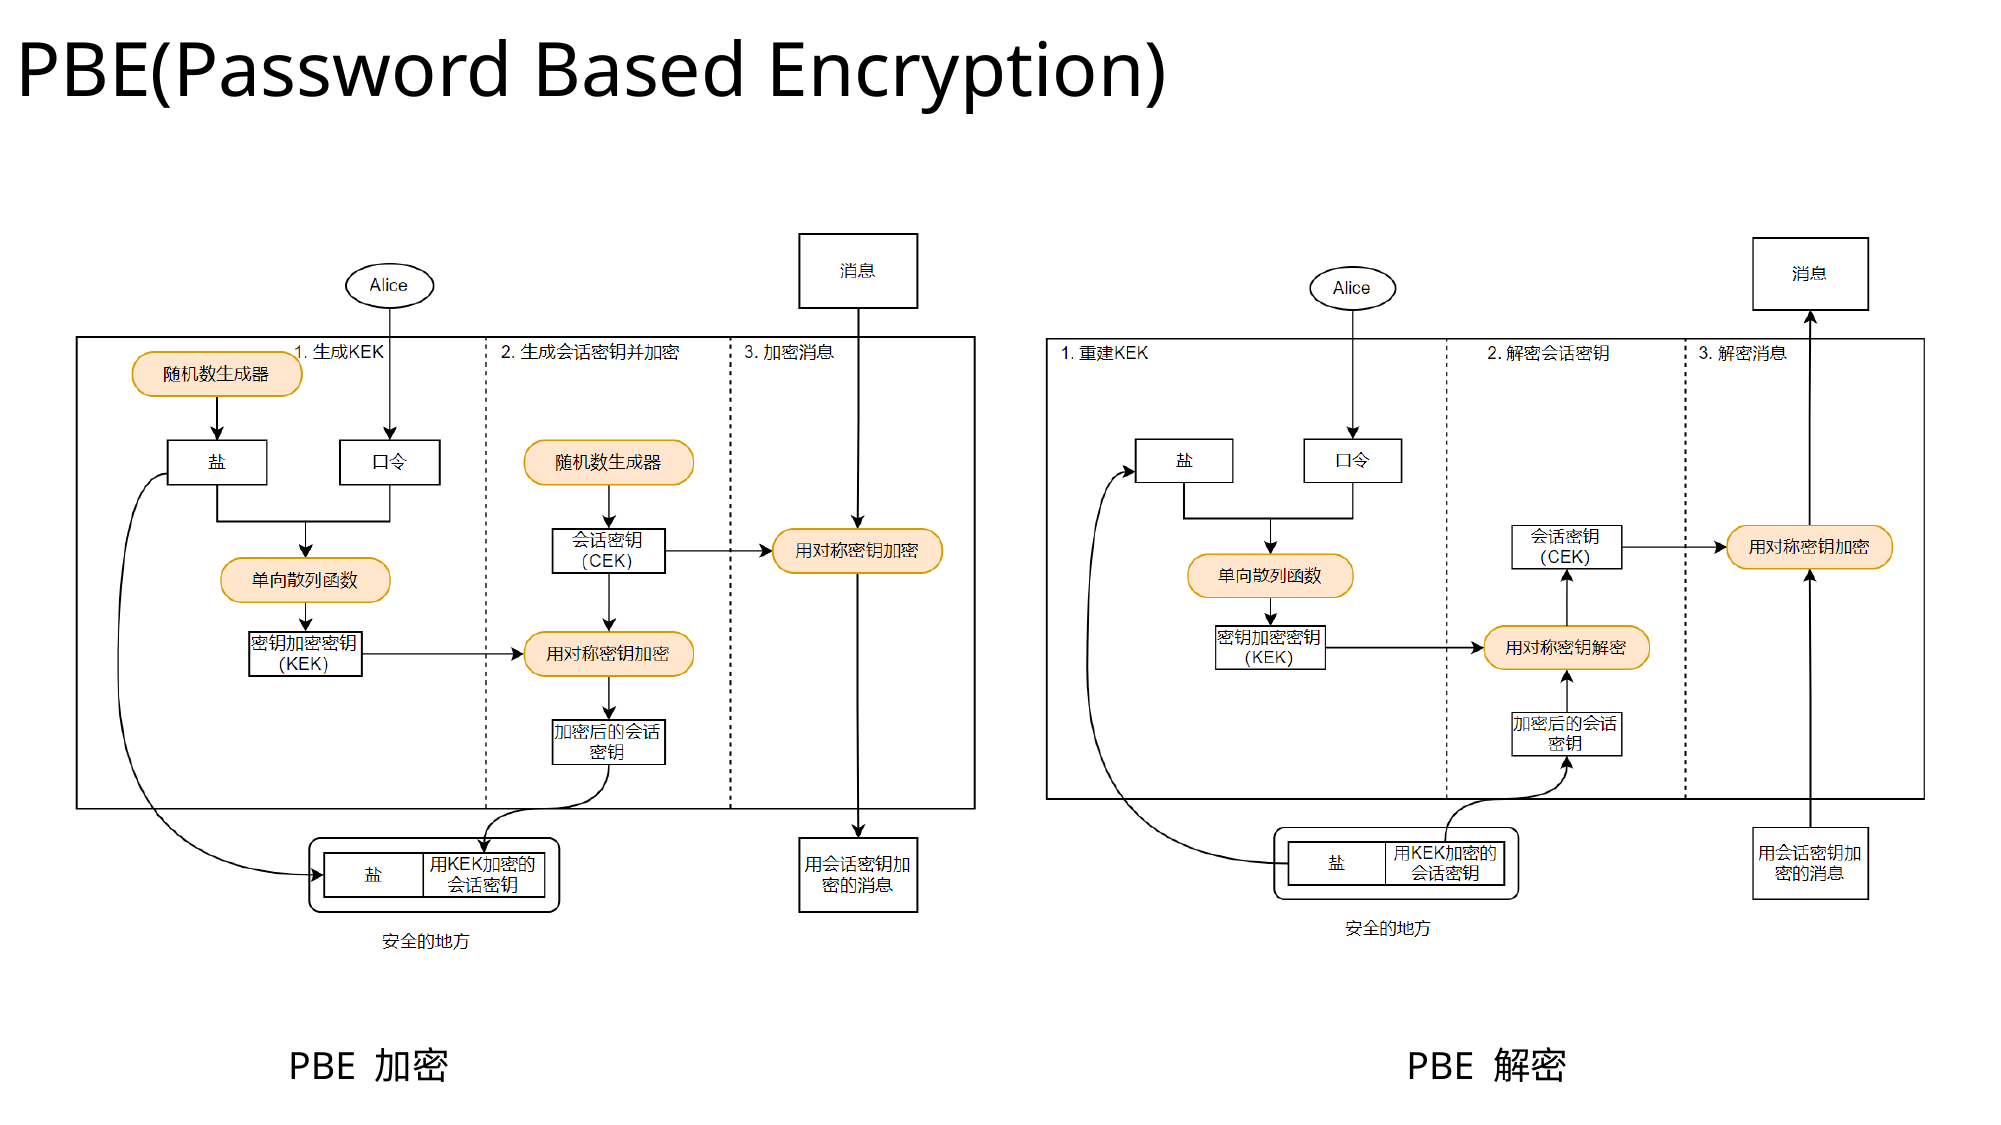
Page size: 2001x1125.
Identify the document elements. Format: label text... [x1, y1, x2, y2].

picture [60, 219, 991, 959]
title PBE(Password Based Encryption) [0, 1, 1725, 143]
picture [1029, 219, 1946, 959]
text_box PBE 加密 [273, 1034, 465, 1095]
text_box PBE 解密 [1391, 1034, 1583, 1095]
